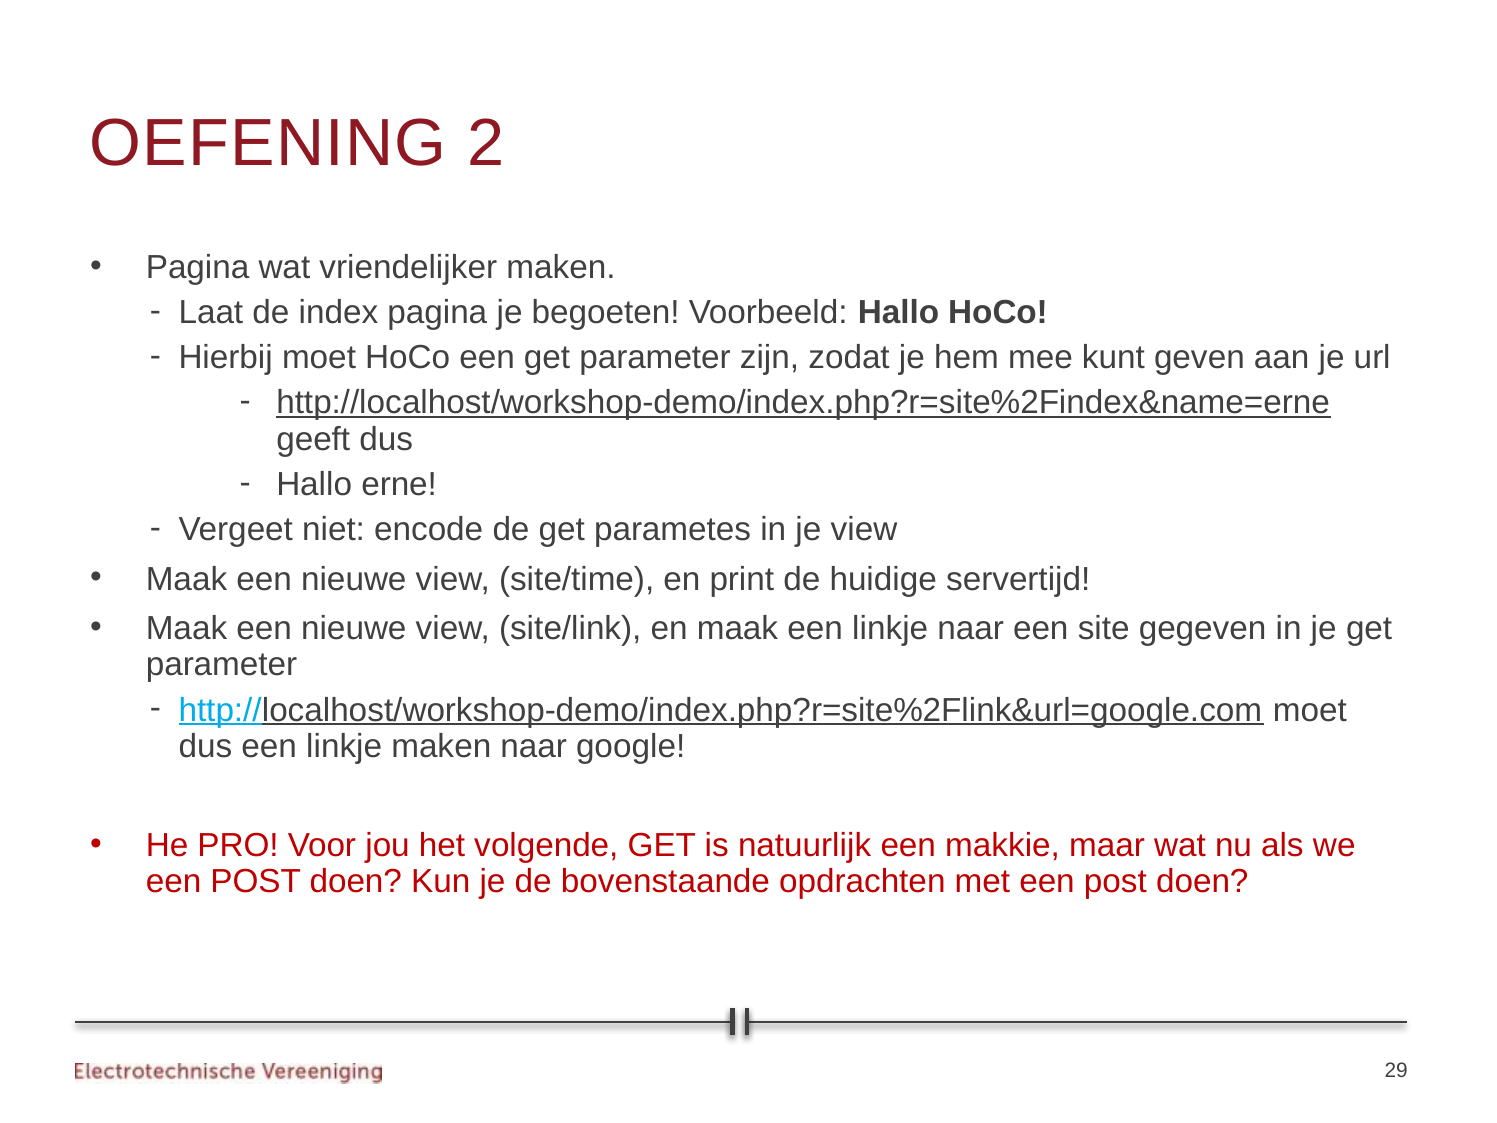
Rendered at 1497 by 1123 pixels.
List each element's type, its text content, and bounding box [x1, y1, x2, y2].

title OEFENING 2 [74, 45, 1422, 232]
list Pagina wat vriendelijker maken. Laat de index pagina je begoeten! Voorbeeld: Hallo HoCo! Hierbij moet HoCo een get parameter zijn, zodat je hem mee kunt geven aan je url http://localhost/workshop-demo/index.php?r=site%2Findex&name=erne geeft dus Hallo erne! Vergeet niet: encode de get parametes in je view Maak een nieuwe view, (site/time), en print de huidige servertijd! Maak een nieuwe view, (site/link), en maak een linkje naar een site gegeven in je get parameter http://localhost/workshop-demo/index.php?r=site%2Flink&url=google.com moet dus een linkje maken naar google! He PRO! Voor jou het volgende, GET is natuurlijk een makkie, maar wat nu als we een POST doen? Kun je de bovenstaande opdrachten met een post doen? [75, 241, 1422, 1009]
picture [75, 1063, 382, 1084]
slide_number 29 [1341, 1048, 1423, 1097]
